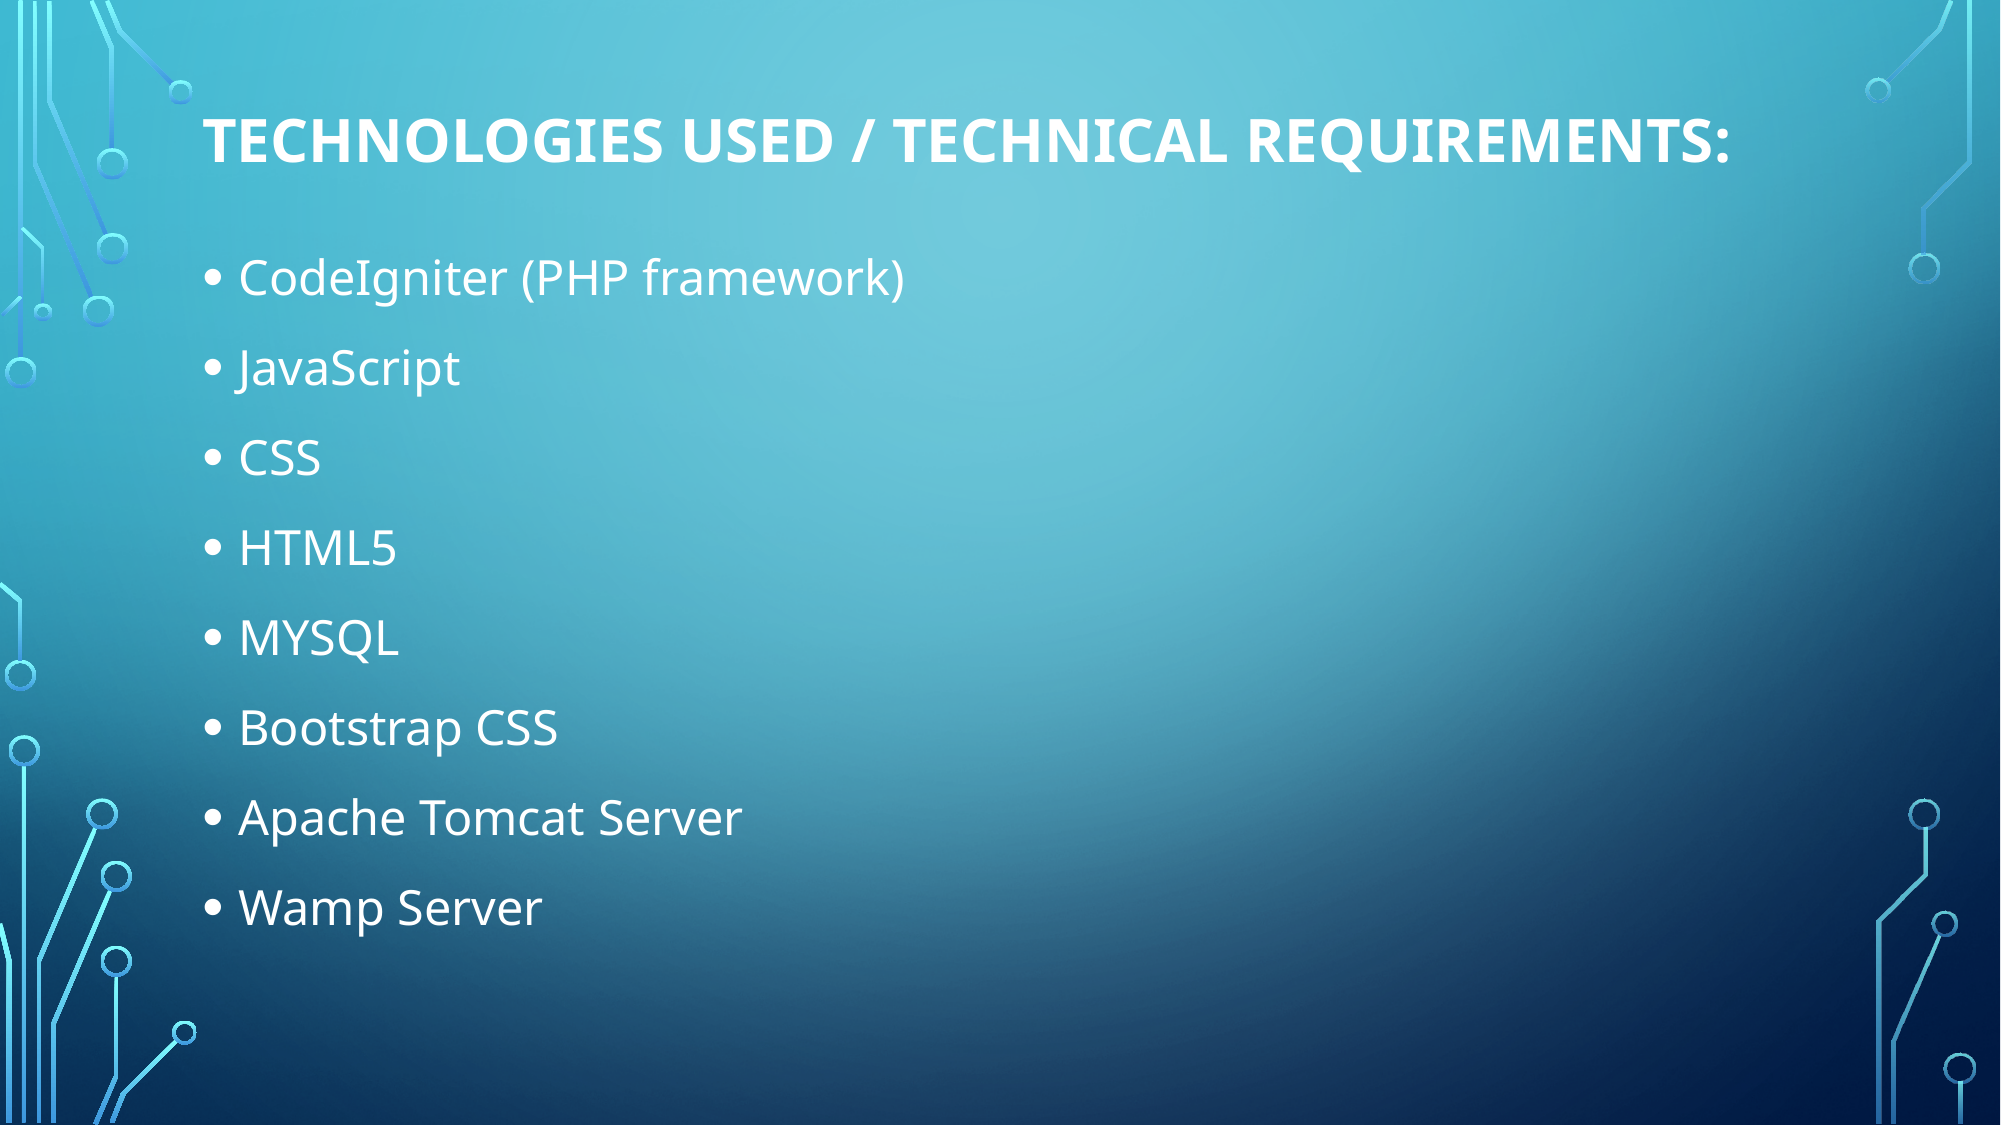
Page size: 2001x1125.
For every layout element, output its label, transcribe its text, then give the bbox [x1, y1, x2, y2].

list CodeIgniter (PHP framework) JavaScript CSS HTML5 MYSQL Bootstrap CSS Apache Tomcat Server Wamp Server [187, 228, 1813, 950]
title Technologies used / Technical requirements: [187, 101, 1813, 228]
